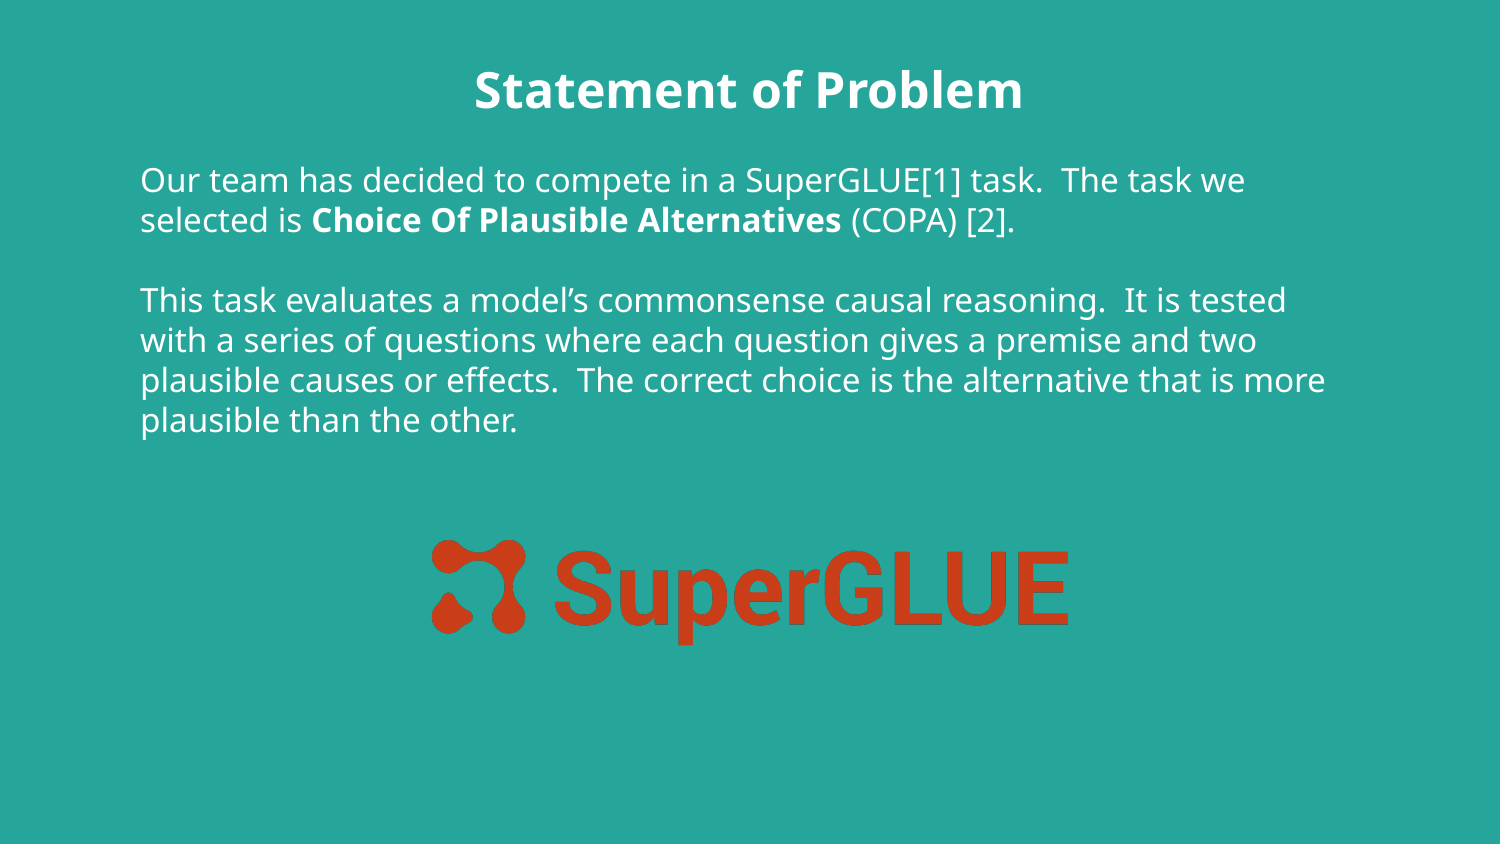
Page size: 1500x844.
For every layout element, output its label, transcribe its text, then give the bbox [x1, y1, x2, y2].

title Our team has decided to compete in a SuperGLUE[1] task. The task we selected is Choice Of Plausible Alternatives (COPA) [2]. This task evaluates a model’s commonsense causal reasoning. It is tested with a series of questions where each question gives a premise and two plausible causes or effects. The correct choice is the alternative that is more plausible than the other. [125, 126, 1375, 564]
picture [393, 512, 1107, 663]
text_box Statement of Problem [0, 50, 1500, 126]
